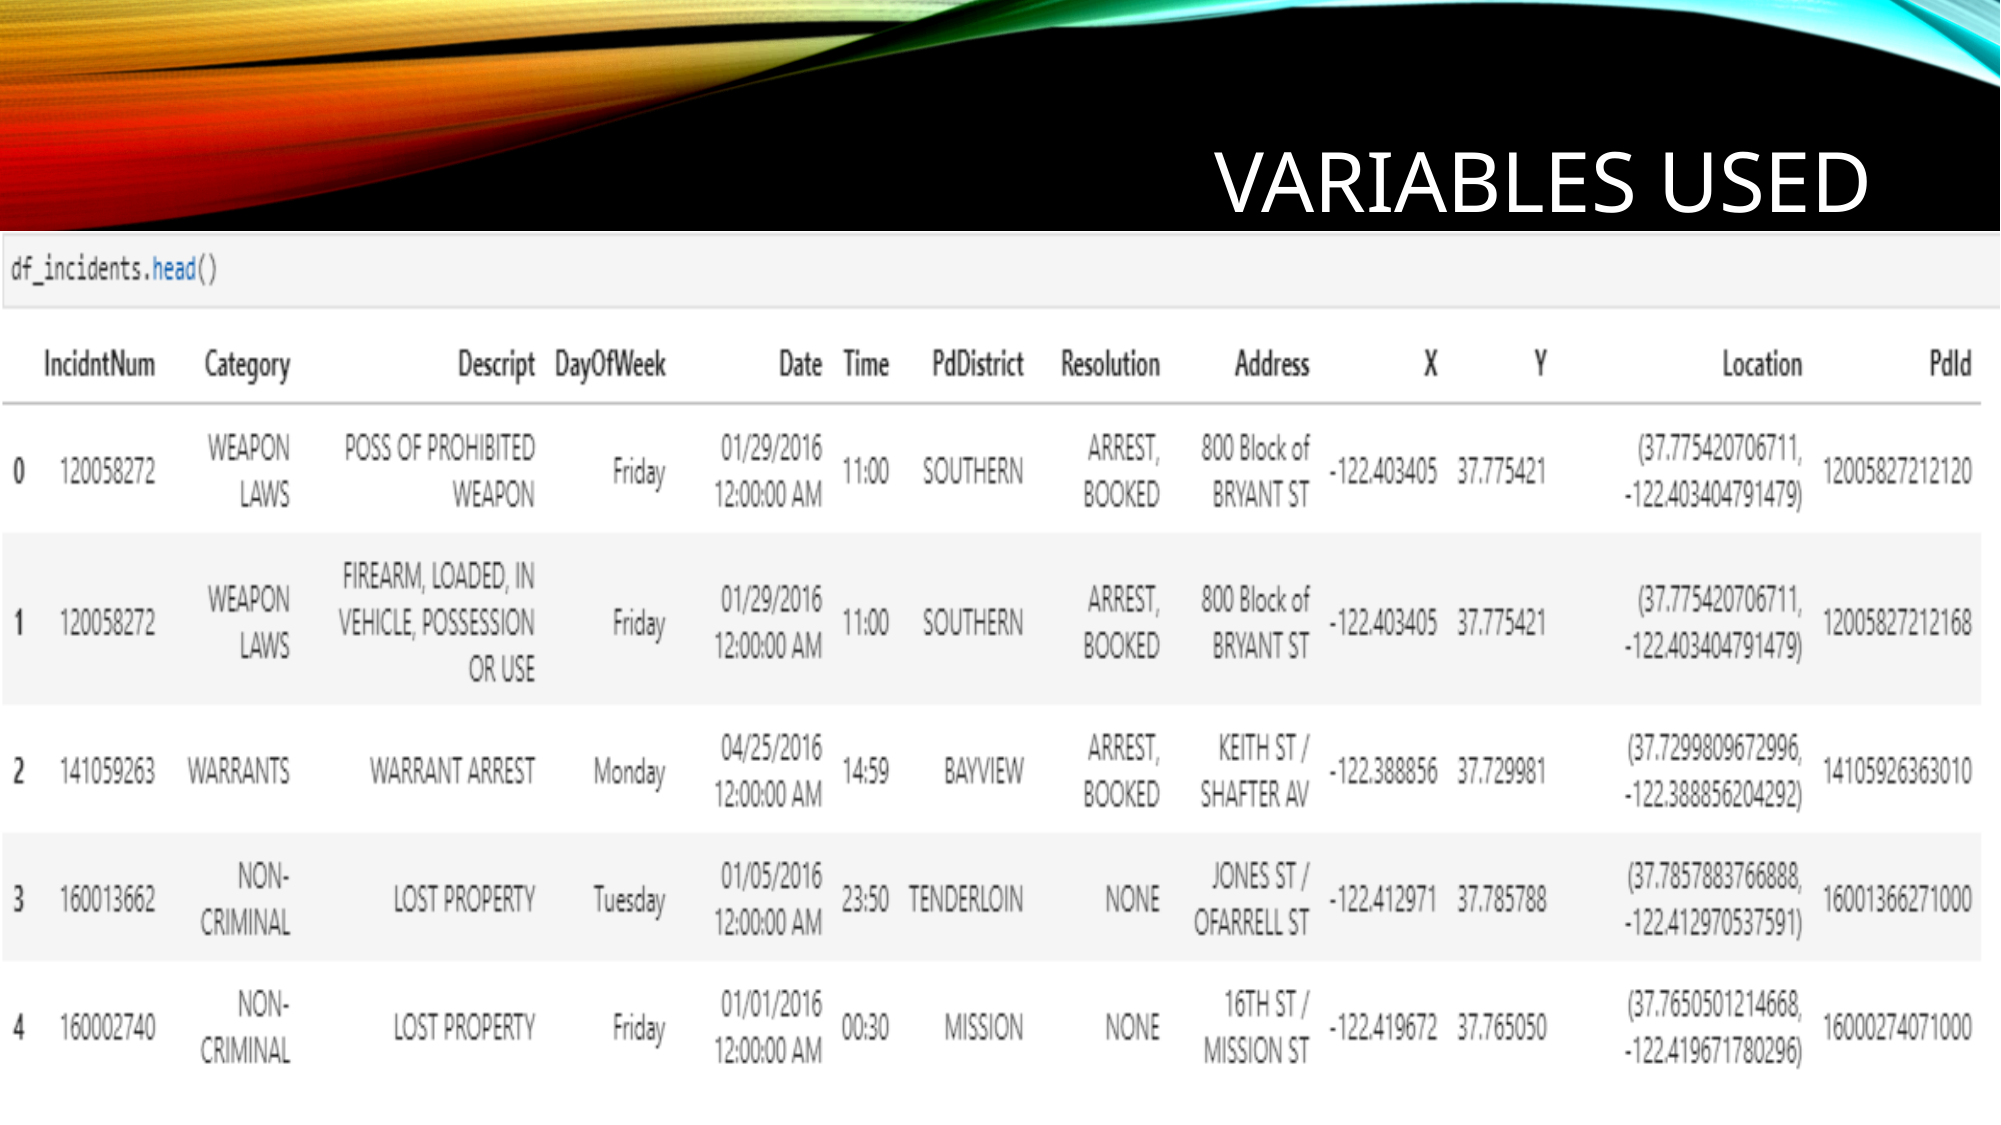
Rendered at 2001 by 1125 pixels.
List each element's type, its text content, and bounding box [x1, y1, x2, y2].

picture [0, 0, 2000, 1125]
title Variables Used [474, 125, 1888, 231]
